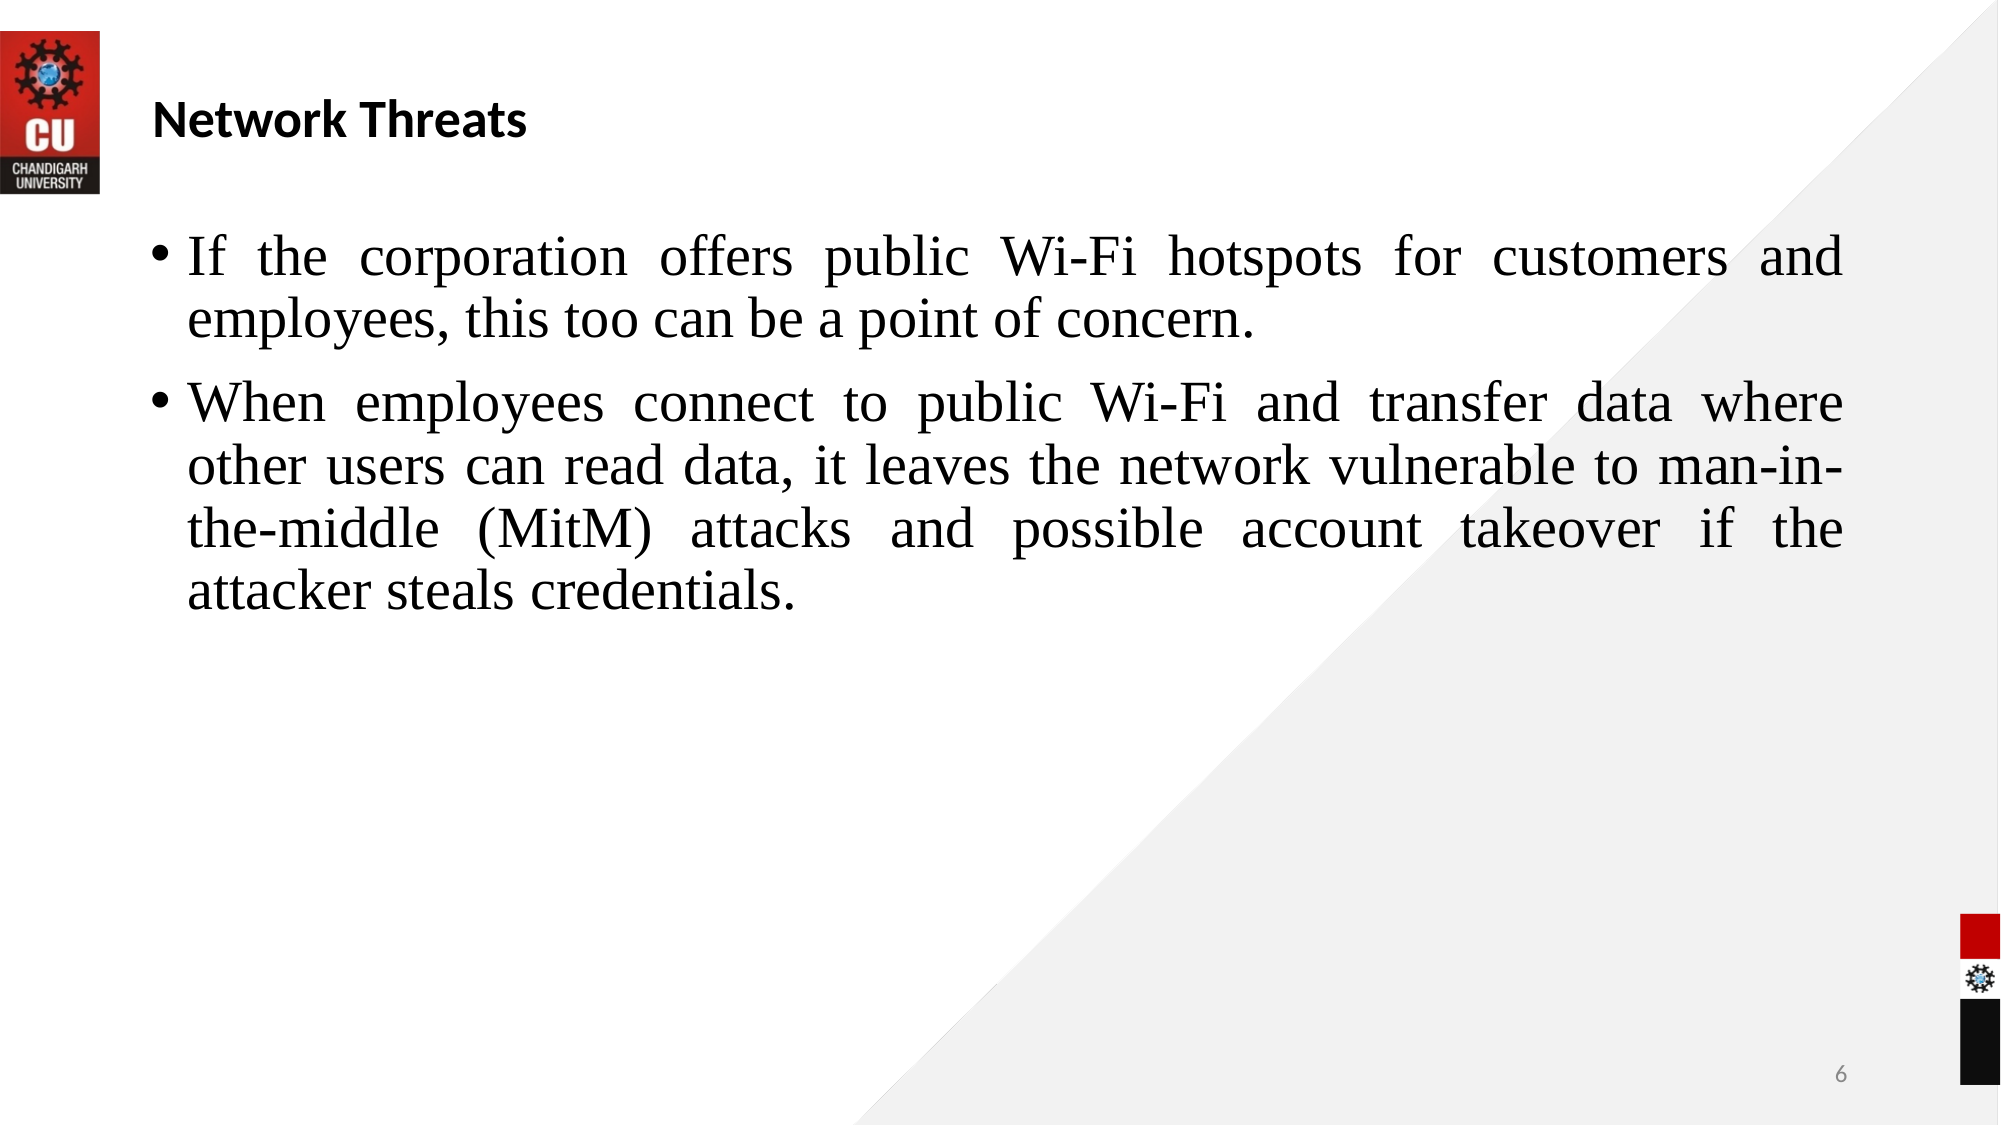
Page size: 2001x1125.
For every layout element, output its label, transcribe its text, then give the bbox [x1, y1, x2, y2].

slide_number ‹#› [1412, 1042, 1863, 1103]
title Network Threats [137, 83, 1863, 223]
picture [0, 0, 2001, 1125]
list If the corporation offers public Wi-Fi hotspots for customers and employees, this too can be a point of concern. When employees connect to public Wi-Fi and transfer data where other users can read data, it leaves the network vulnerable to man-in-the-middle (MitM) attacks and possible account takeover if the attacker steals credentials. [134, 217, 1860, 1045]
